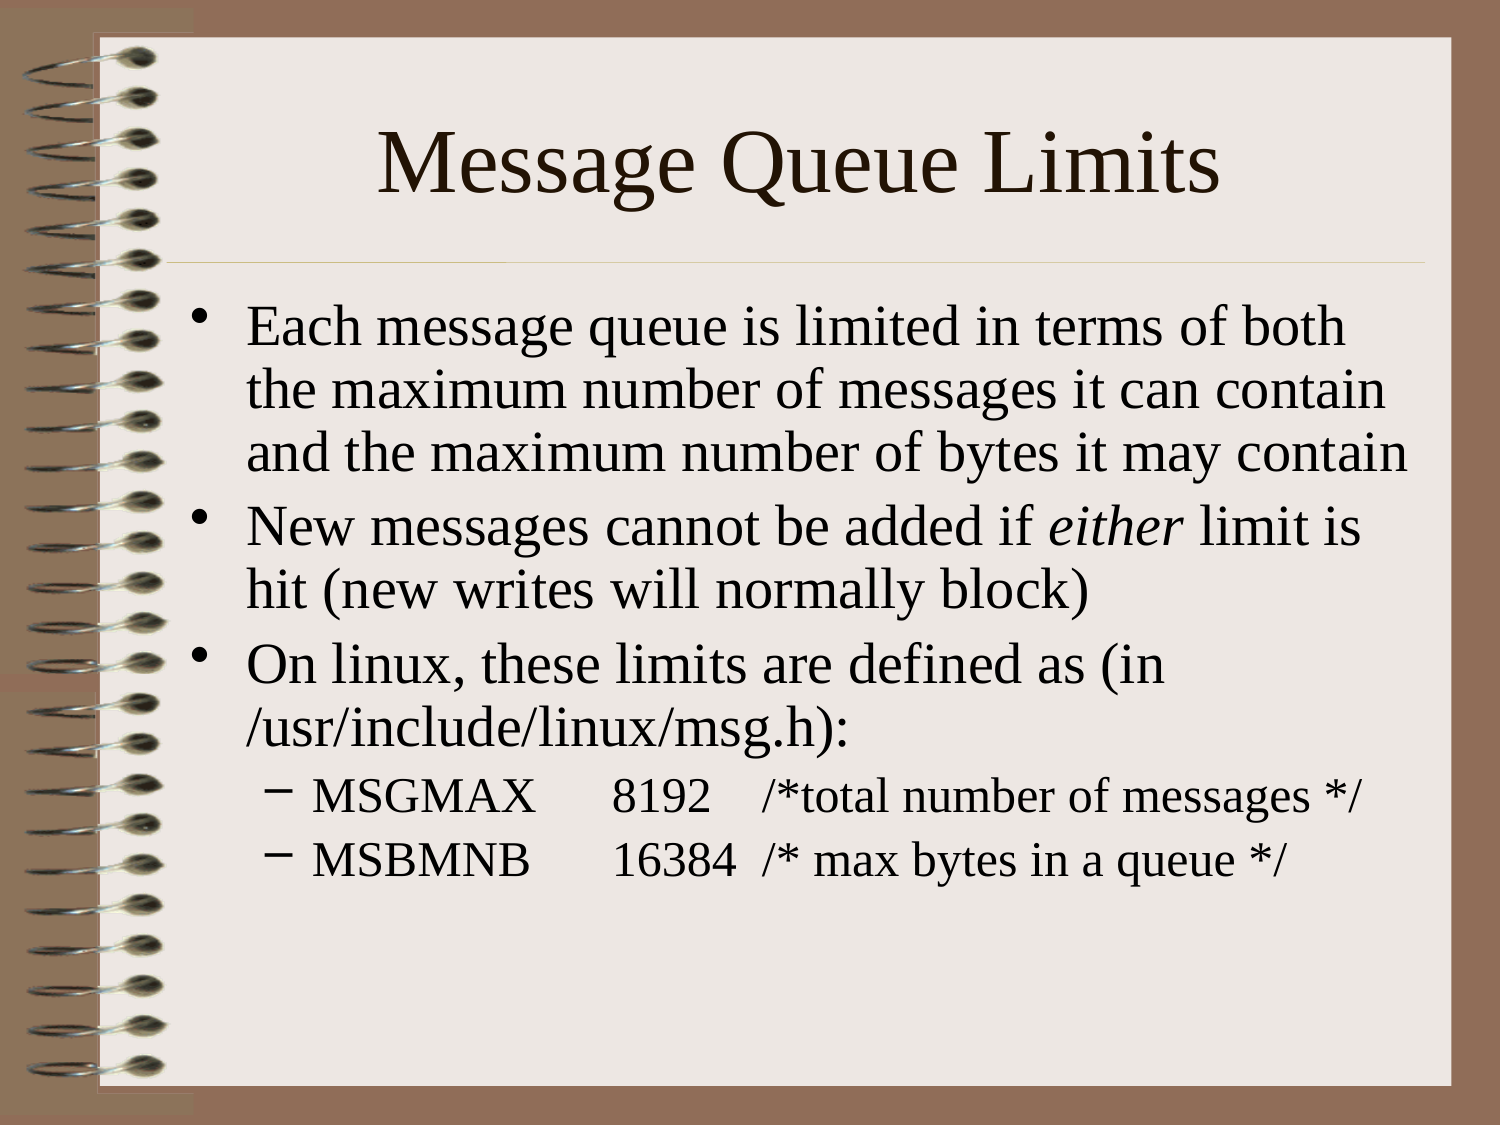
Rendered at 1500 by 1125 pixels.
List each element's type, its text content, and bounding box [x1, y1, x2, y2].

title Message Queue Limits [174, 62, 1426, 251]
picture [0, 692, 194, 1115]
picture [0, 8, 194, 674]
list Each message queue is limited in terms of both the maximum number of messages it can contain and the maximum number of bytes it may contain New messages cannot be added if either limit is hit (new writes will normally block) On linux, these limits are defined as (in /usr/include/linux/msg.h): MSGMAX 8192 /*total number of messages */ MSBMNB 16384 /* max bytes in a queue */ [174, 287, 1426, 963]
